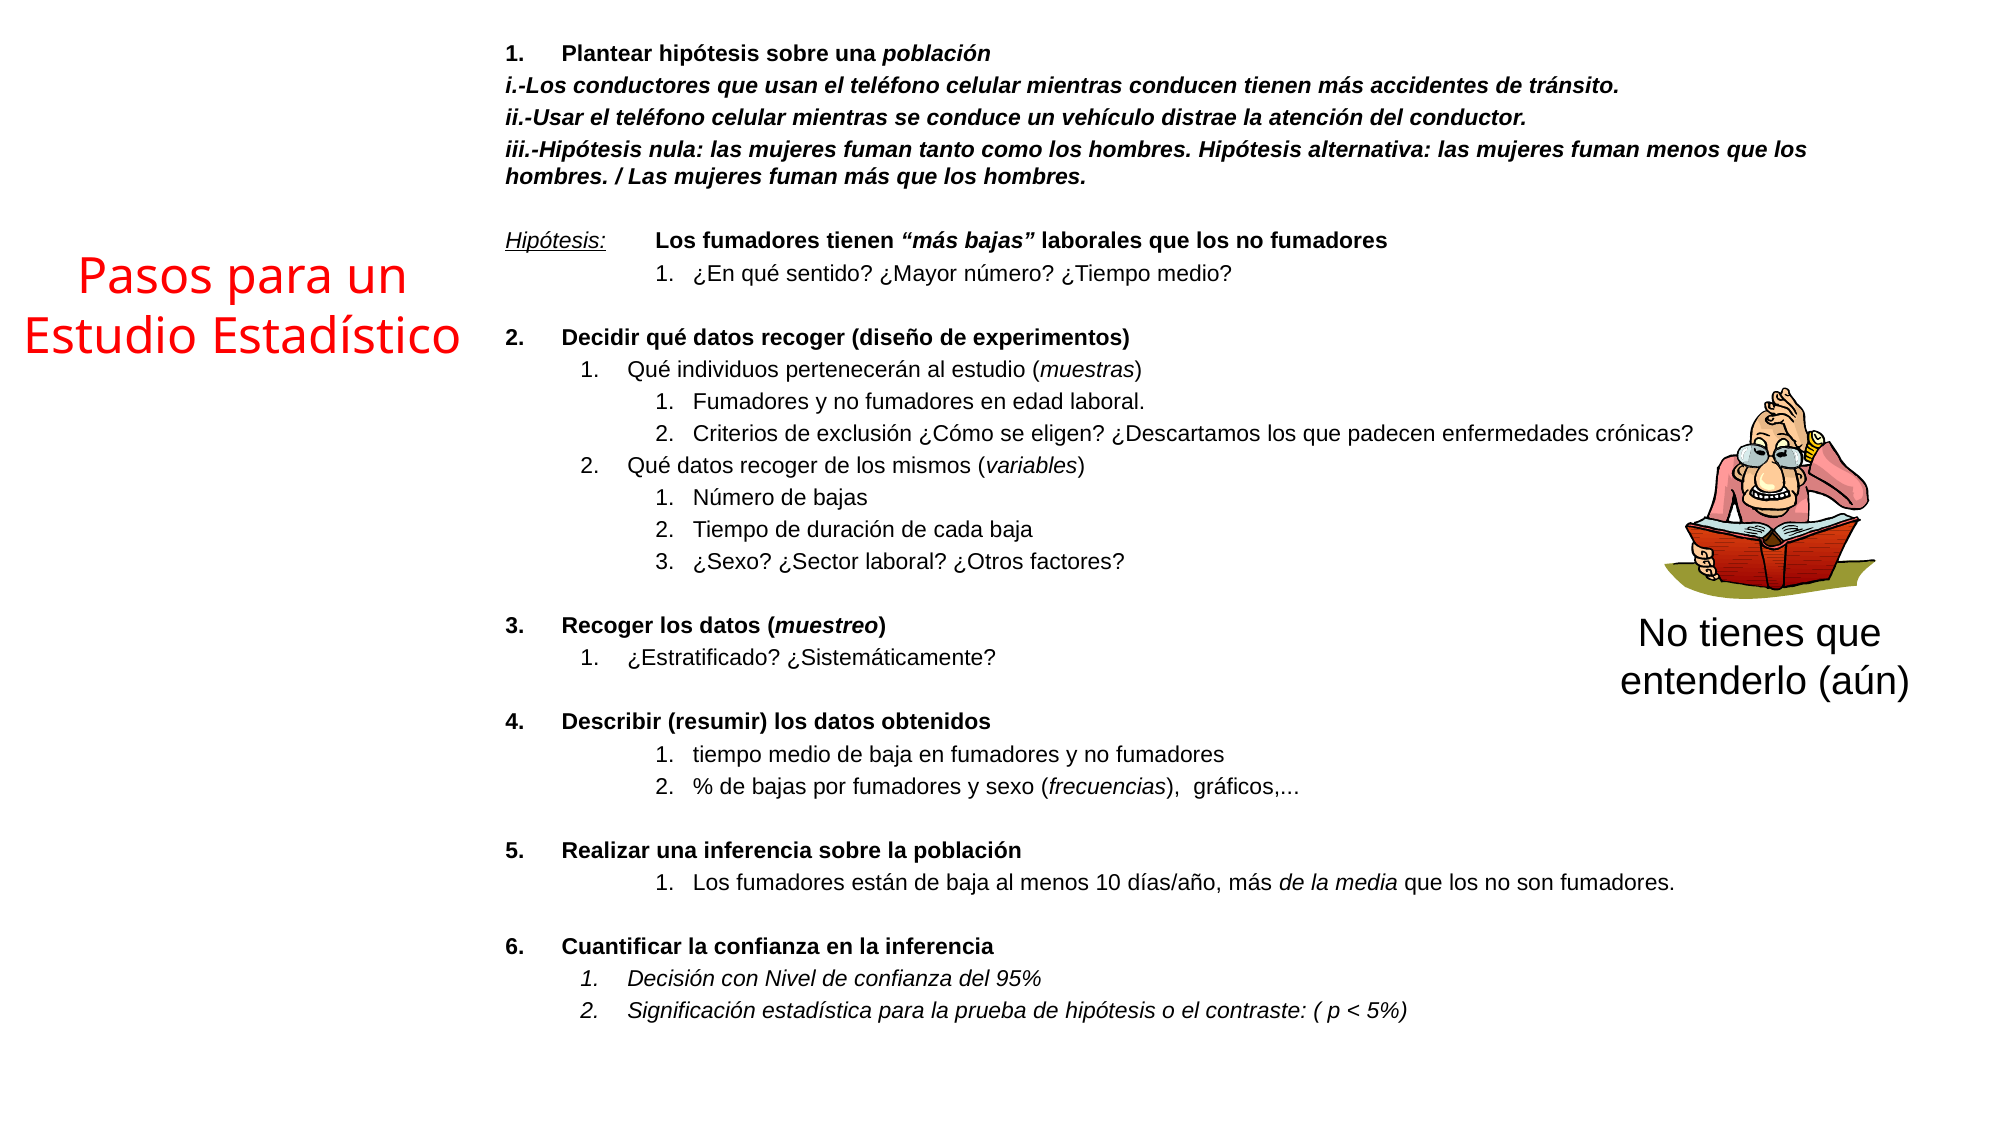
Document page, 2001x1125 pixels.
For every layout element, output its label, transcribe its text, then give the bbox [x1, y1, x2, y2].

text_box No tienes que entenderlo (aún) [1595, 599, 1936, 710]
text_box Plantear hipótesis sobre una población i.-Los conductores que usan el teléfono celular mientras conducen tienen más accidentes de tránsito. ii.-Usar el teléfono celular mientras se conduce un vehículo distrae la atención del conductor. iii.-Hipótesis nula: las mujeres fuman tanto como los hombres. Hipótesis alternativa: las mujeres fuman menos que los hombres. / Las mujeres fuman más que los hombres. Hipótesis: Los fumadores tienen “más bajas” laborales que los no fumadores ¿En qué sentido? ¿Mayor número? ¿Tiempo medio? Decidir qué datos recoger (diseño de experimentos) Qué individuos pertenecerán al estudio (muestras) Fumadores y no fumadores en edad laboral. Criterios de exclusión ¿Cómo se eligen? ¿Descartamos los que padecen enfermedades crónicas? Qué datos recoger de los mismos (variables) Número de bajas Tiempo de duración de cada baja ¿Sexo? ¿Sector laboral? ¿Otros factores? Recoger los datos (muestreo) ¿Estratificado? ¿Sistemáticamente? Describir (resumir) los datos obtenidos tiempo medio de baja en fumadores y no fumadores % de bajas por fumadores y sexo (frecuencias), gráficos,... Realizar una inferencia sobre la población Los fumadores están de baja al menos 10 días/año, más de la media que los no son fumadores. Cuantificar la confianza en la inferencia Decisión con Nivel de confianza del 95% Significación estadística para la prueba de hipótesis o el contraste: ( p < 5%) [489, 30, 1903, 1059]
text_box Pasos para un Estudio Estadístico [0, 235, 486, 382]
picture [1664, 387, 1877, 612]
